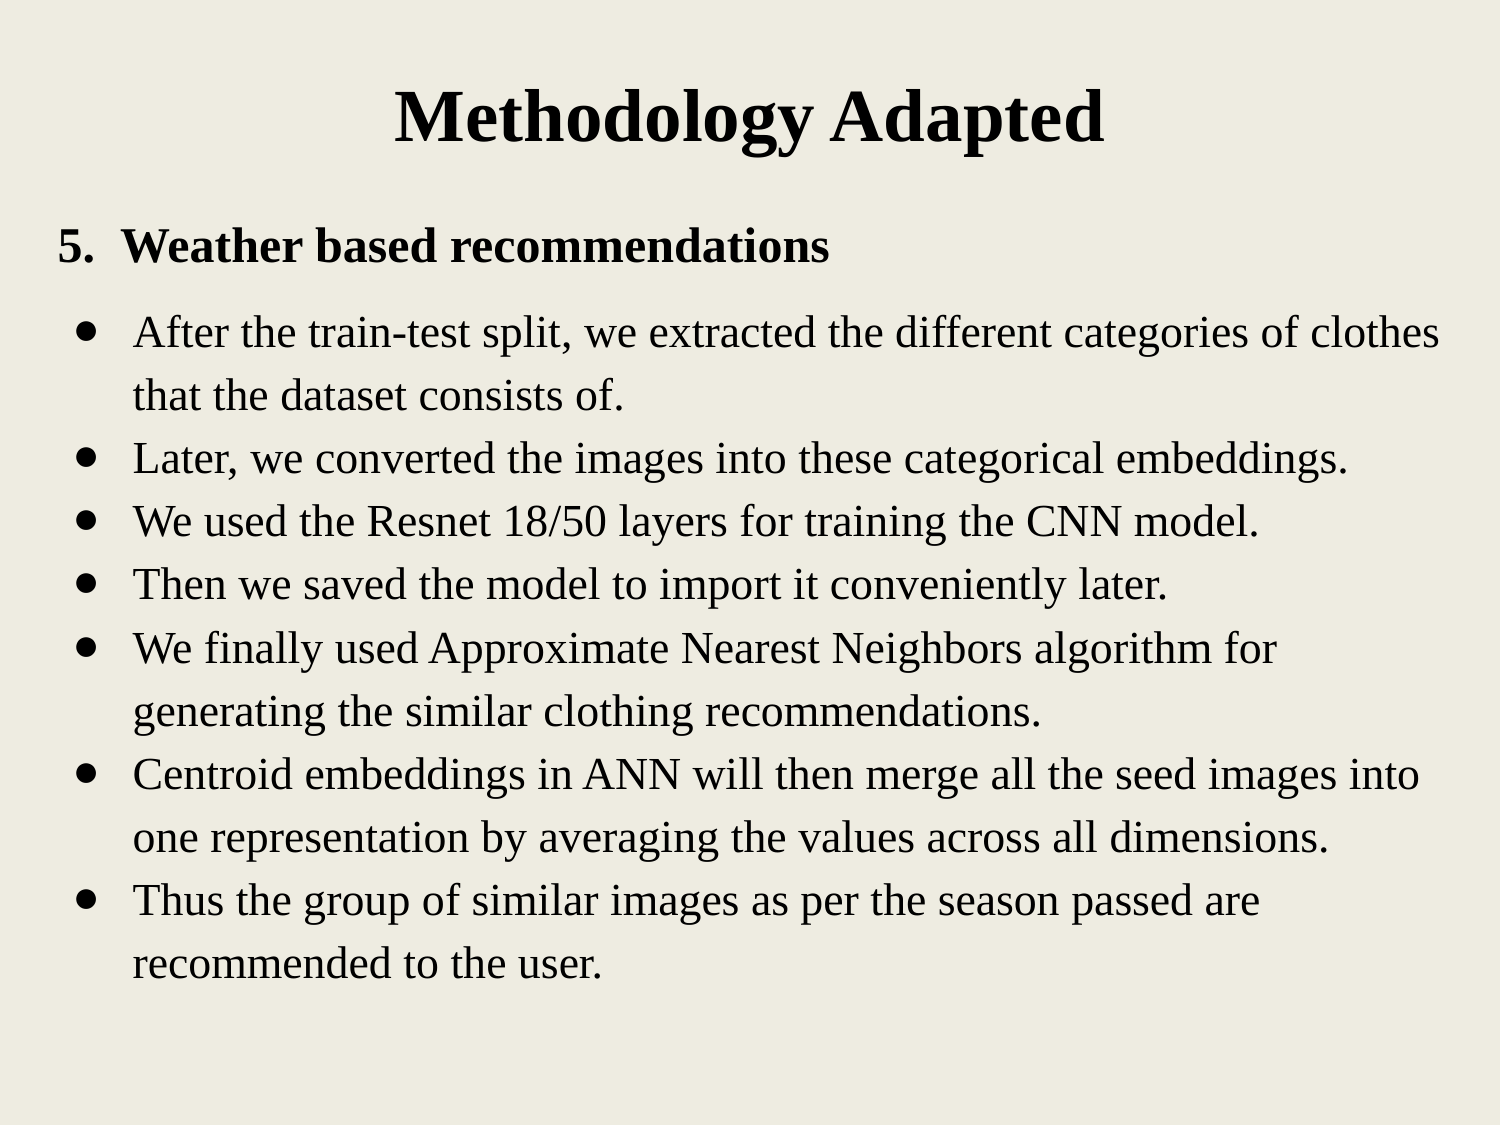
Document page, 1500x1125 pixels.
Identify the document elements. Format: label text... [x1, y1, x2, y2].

list 5. Weather based recommendations After the train-test split, we extracted the different categories of clothes that the dataset consists of. Later, we converted the images into these categorical embeddings. We used the Resnet 18/50 layers for training the CNN model. Then we saved the model to import it conveniently later. We finally used Approximate Nearest Neighbors algorithm for generating the similar clothing recommendations. Centroid embeddings in ANN will then merge all the seed images into one representation by averaging the values across all dimensions. Thus the group of similar images as per the season passed are recommended to the user. [42, 204, 1458, 1109]
title Methodology Adapted [75, 18, 1425, 204]
